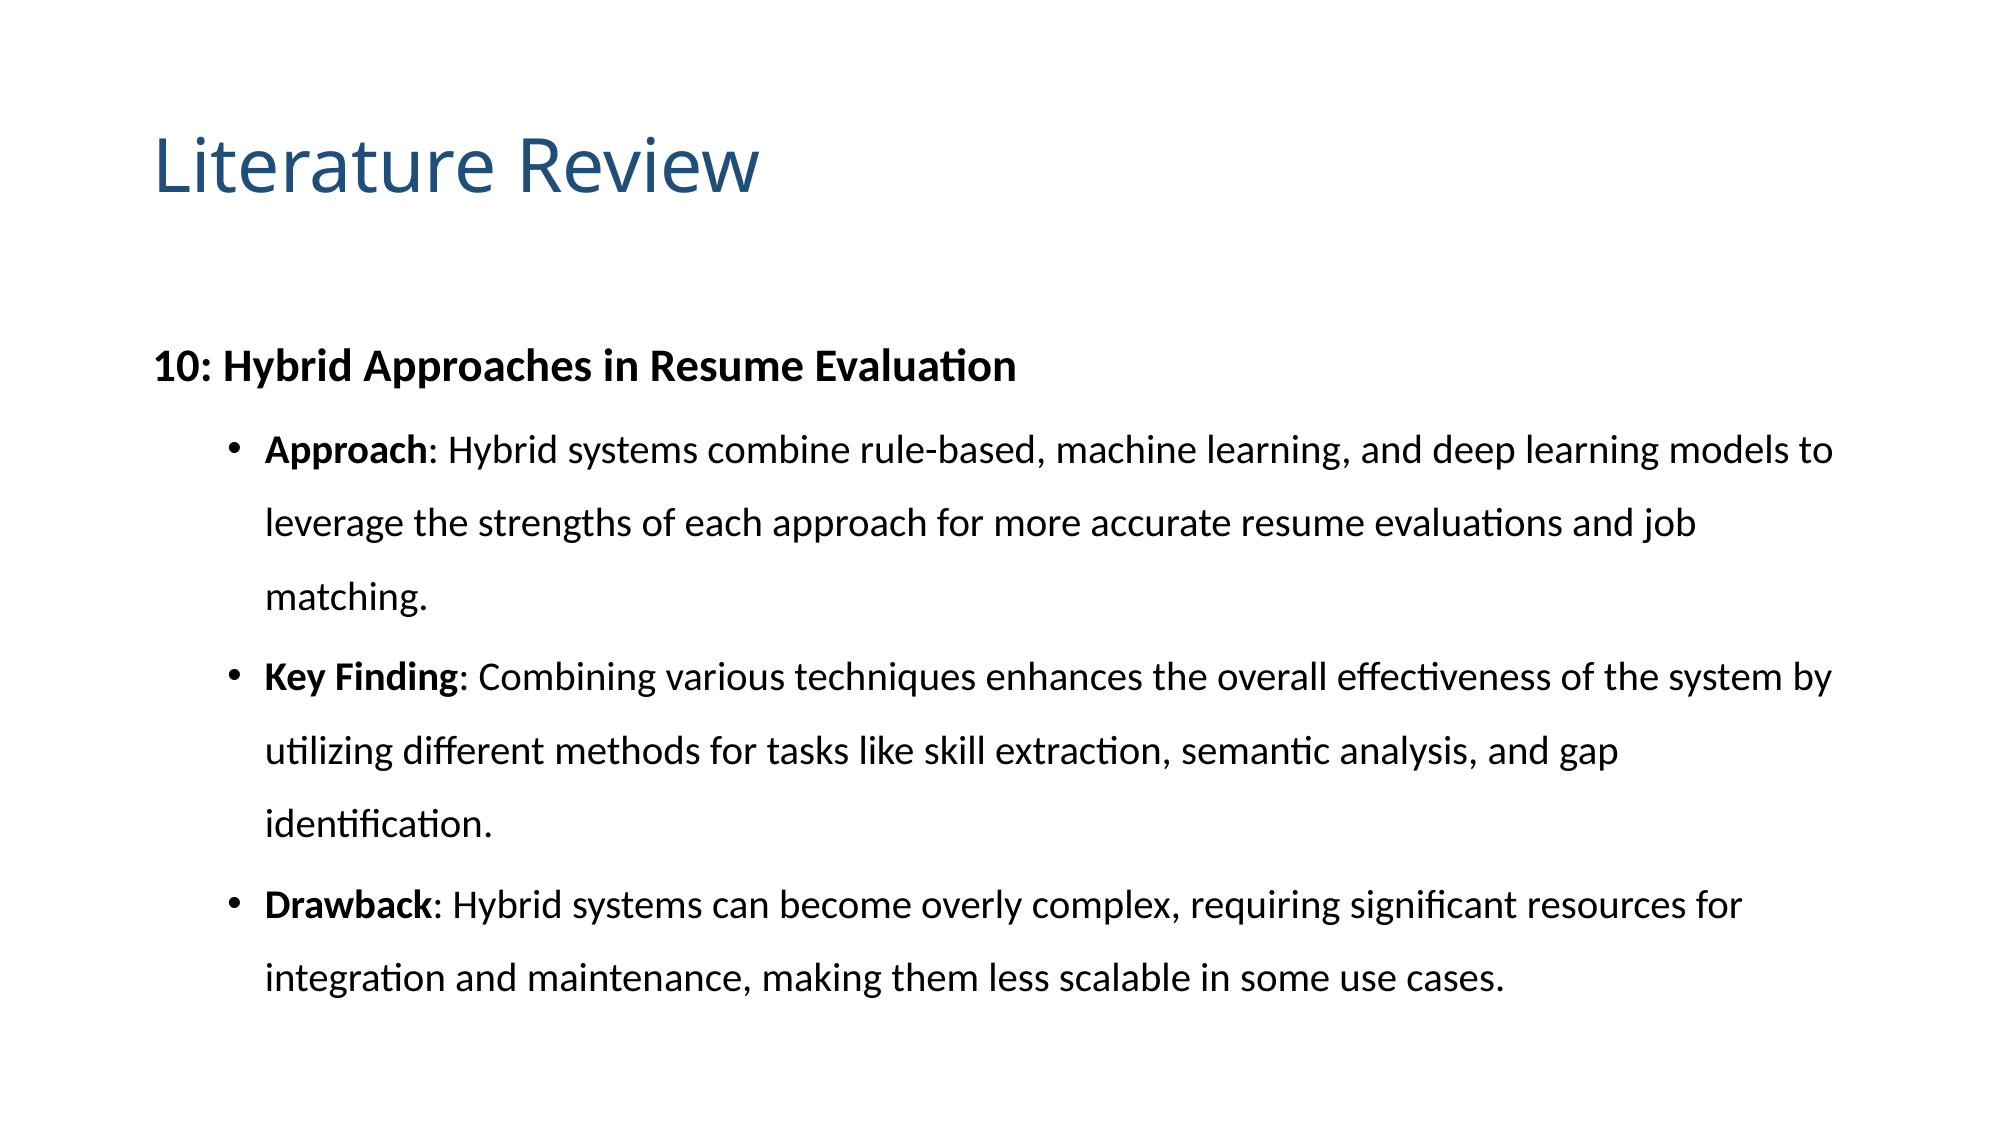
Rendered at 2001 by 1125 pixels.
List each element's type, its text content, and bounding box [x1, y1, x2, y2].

list 10: Hybrid Approaches in Resume Evaluation Approach: Hybrid systems combine rule-based, machine learning, and deep learning models to leverage the strengths of each approach for more accurate resume evaluations and job matching. Key Finding: Combining various techniques enhances the overall effectiveness of the system by utilizing different methods for tasks like skill extraction, semantic analysis, and gap identification. Drawback: Hybrid systems can become overly complex, requiring significant resources for integration and maintenance, making them less scalable in some use cases. [137, 299, 1863, 1014]
title Literature Review [137, 59, 1863, 278]
